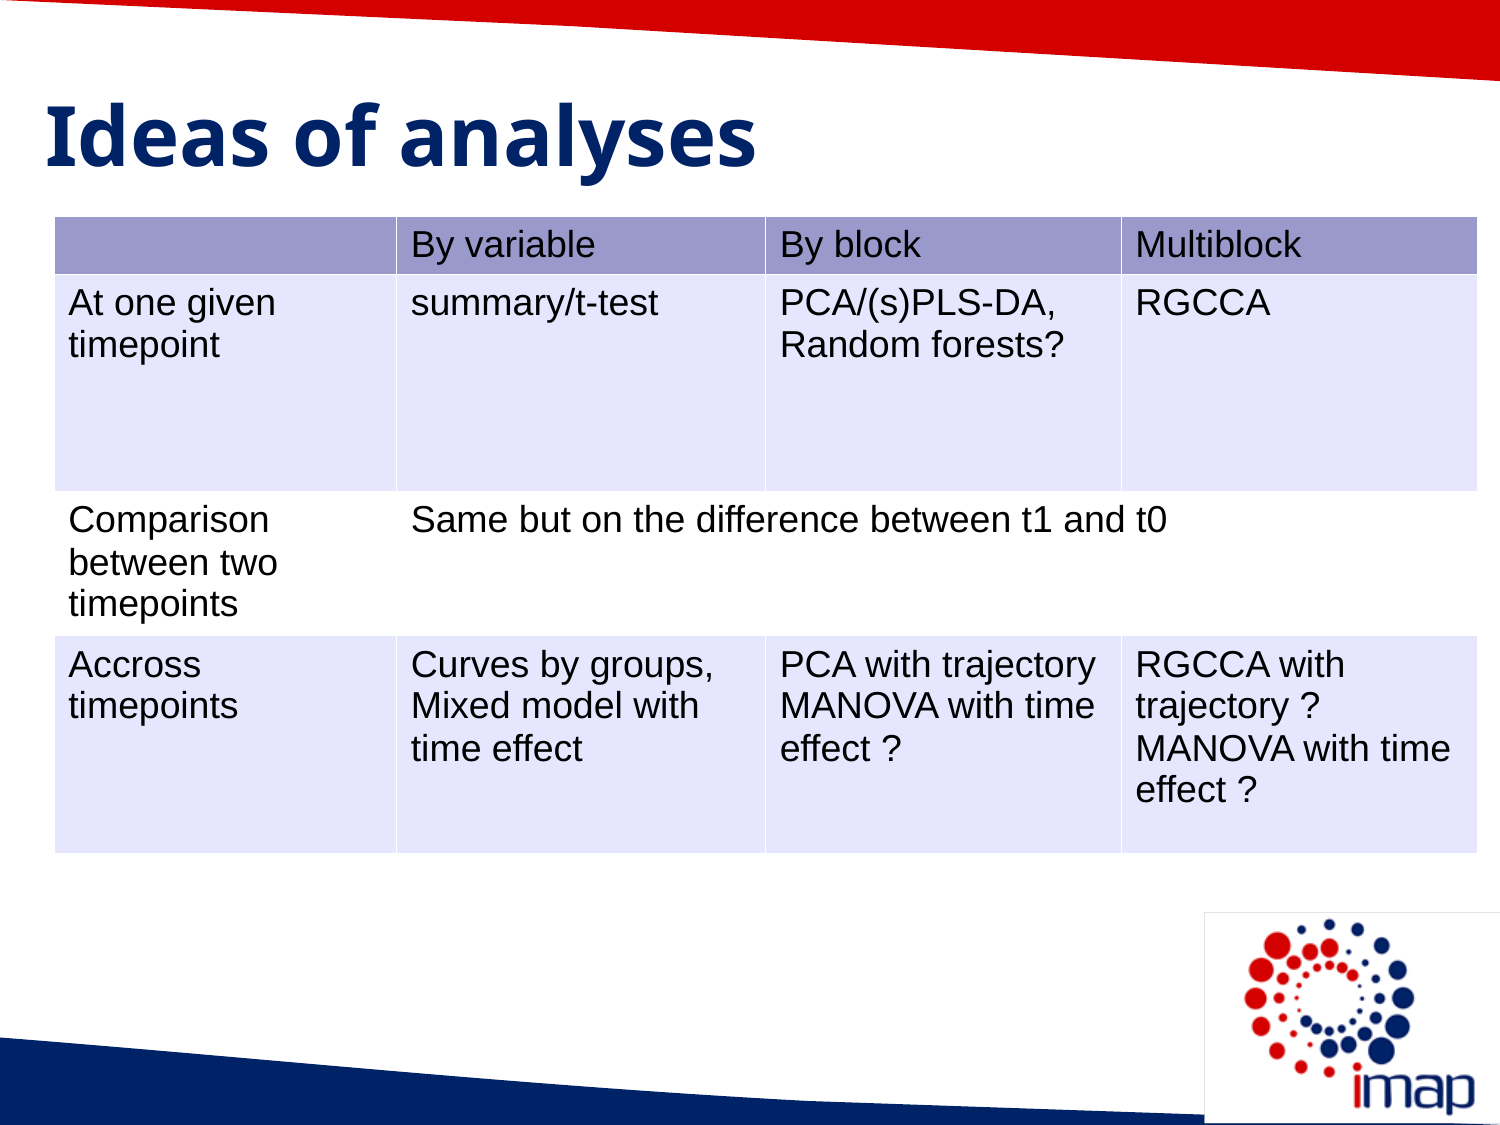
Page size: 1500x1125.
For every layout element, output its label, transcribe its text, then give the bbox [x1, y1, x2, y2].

table_cell summary/t-test [397, 275, 765, 491]
table_cell RGCCA with trajectory ? MANOVA with time effect ? [1122, 636, 1477, 853]
text_box Ideas of analyses [30, 78, 1324, 201]
table_header By block [766, 217, 1121, 274]
table_cell Same but on the difference between t1 and t0 [397, 492, 1477, 635]
table_cell Accross timepoints [55, 636, 396, 853]
table_cell PCA/(s)PLS-DA, Random forests? [766, 275, 1121, 491]
table_header By variable [397, 217, 765, 274]
picture [1203, 911, 1500, 1125]
table_header [55, 217, 396, 274]
table_cell PCA with trajectory MANOVA with time effect ? [766, 636, 1121, 853]
table_cell Curves by groups, Mixed model with time effect [397, 636, 765, 853]
table_header Multiblock [1122, 217, 1477, 274]
table_cell At one given timepoint [55, 275, 396, 491]
table_cell RGCCA [1122, 275, 1477, 491]
table_cell Comparison between two timepoints [55, 492, 396, 635]
